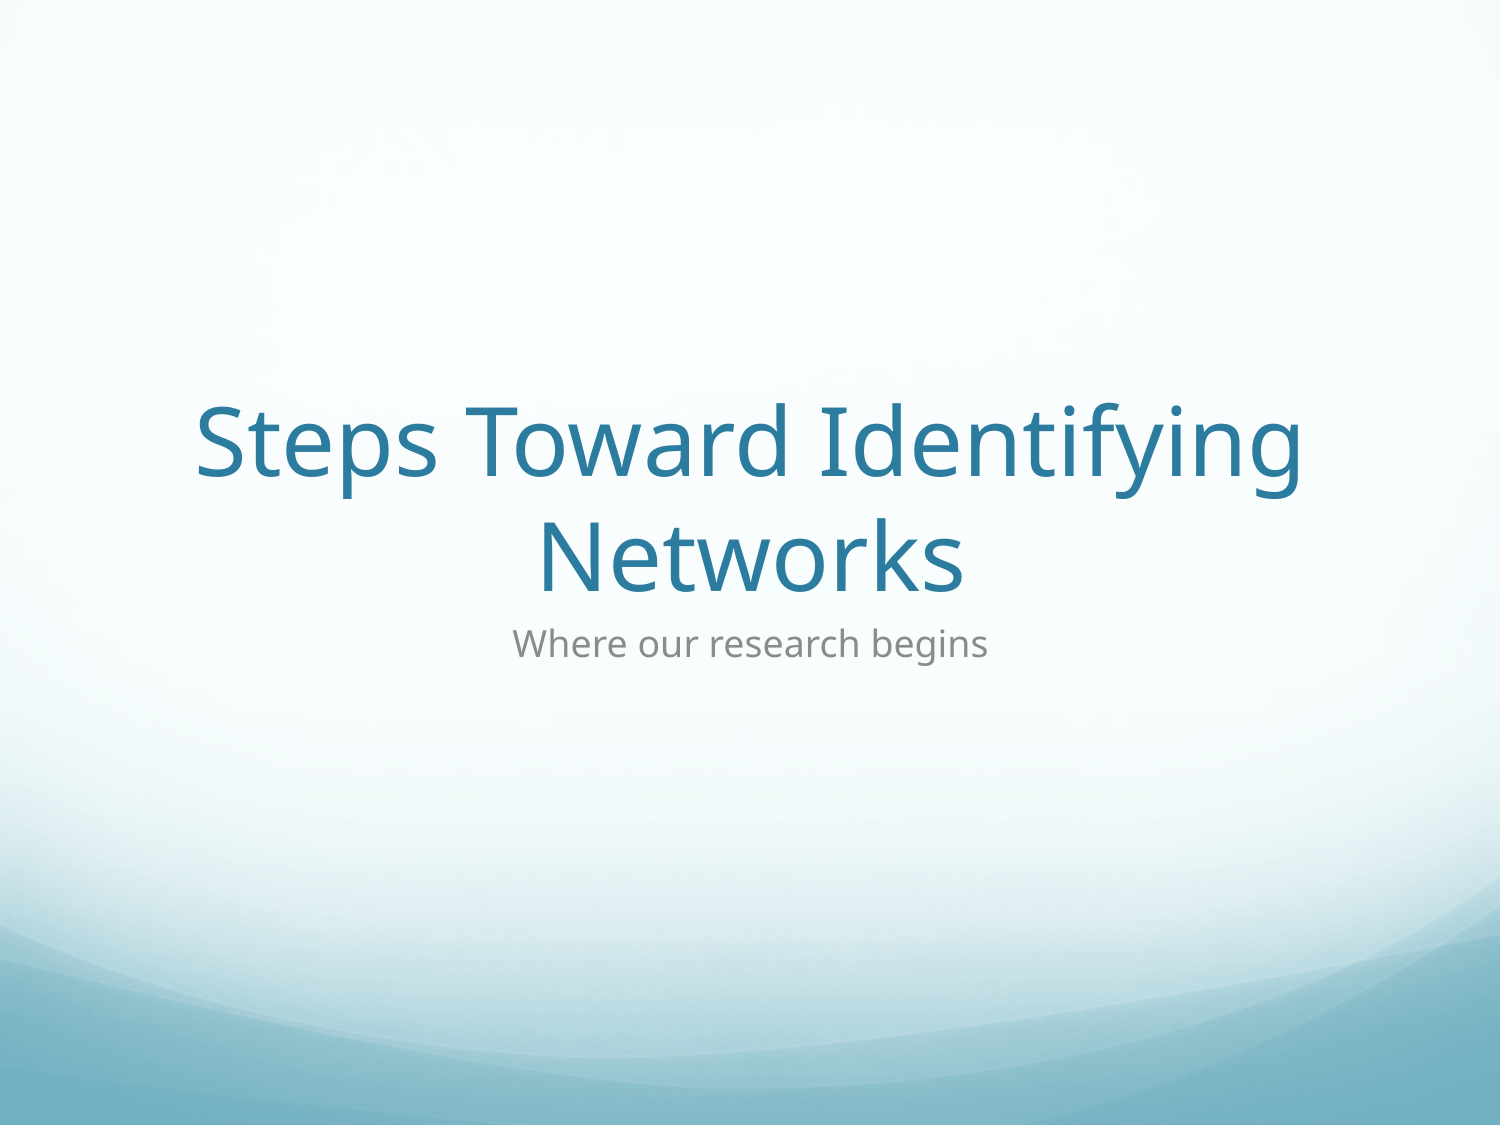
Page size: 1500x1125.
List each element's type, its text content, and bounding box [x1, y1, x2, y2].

list Where our research begins [90, 612, 1412, 859]
title Steps Toward Identifying Networks [90, 394, 1412, 612]
